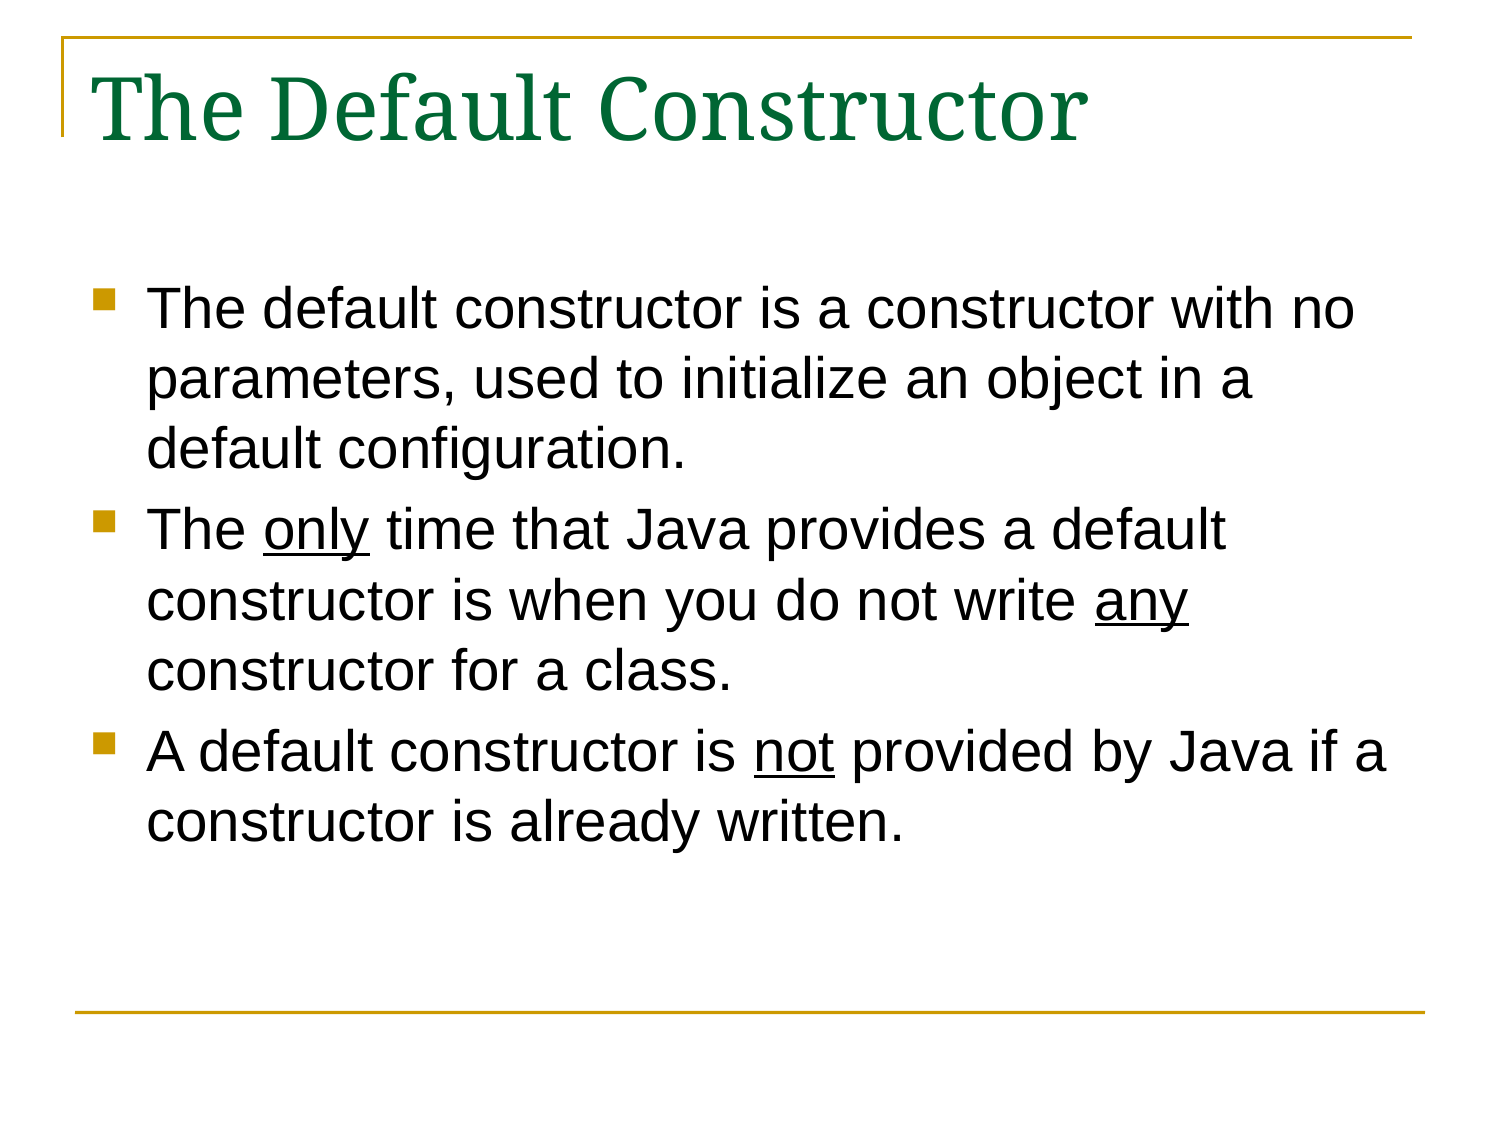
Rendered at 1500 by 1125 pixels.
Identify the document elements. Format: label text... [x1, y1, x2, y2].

title The Default Constructor [74, 45, 1426, 233]
list The default constructor is a constructor with no parameters, used to initialize an object in a default configuration. The only time that Java provides a default constructor is when you do not write any constructor for a class. A default constructor is not provided by Java if a constructor is already written. [74, 262, 1426, 1006]
